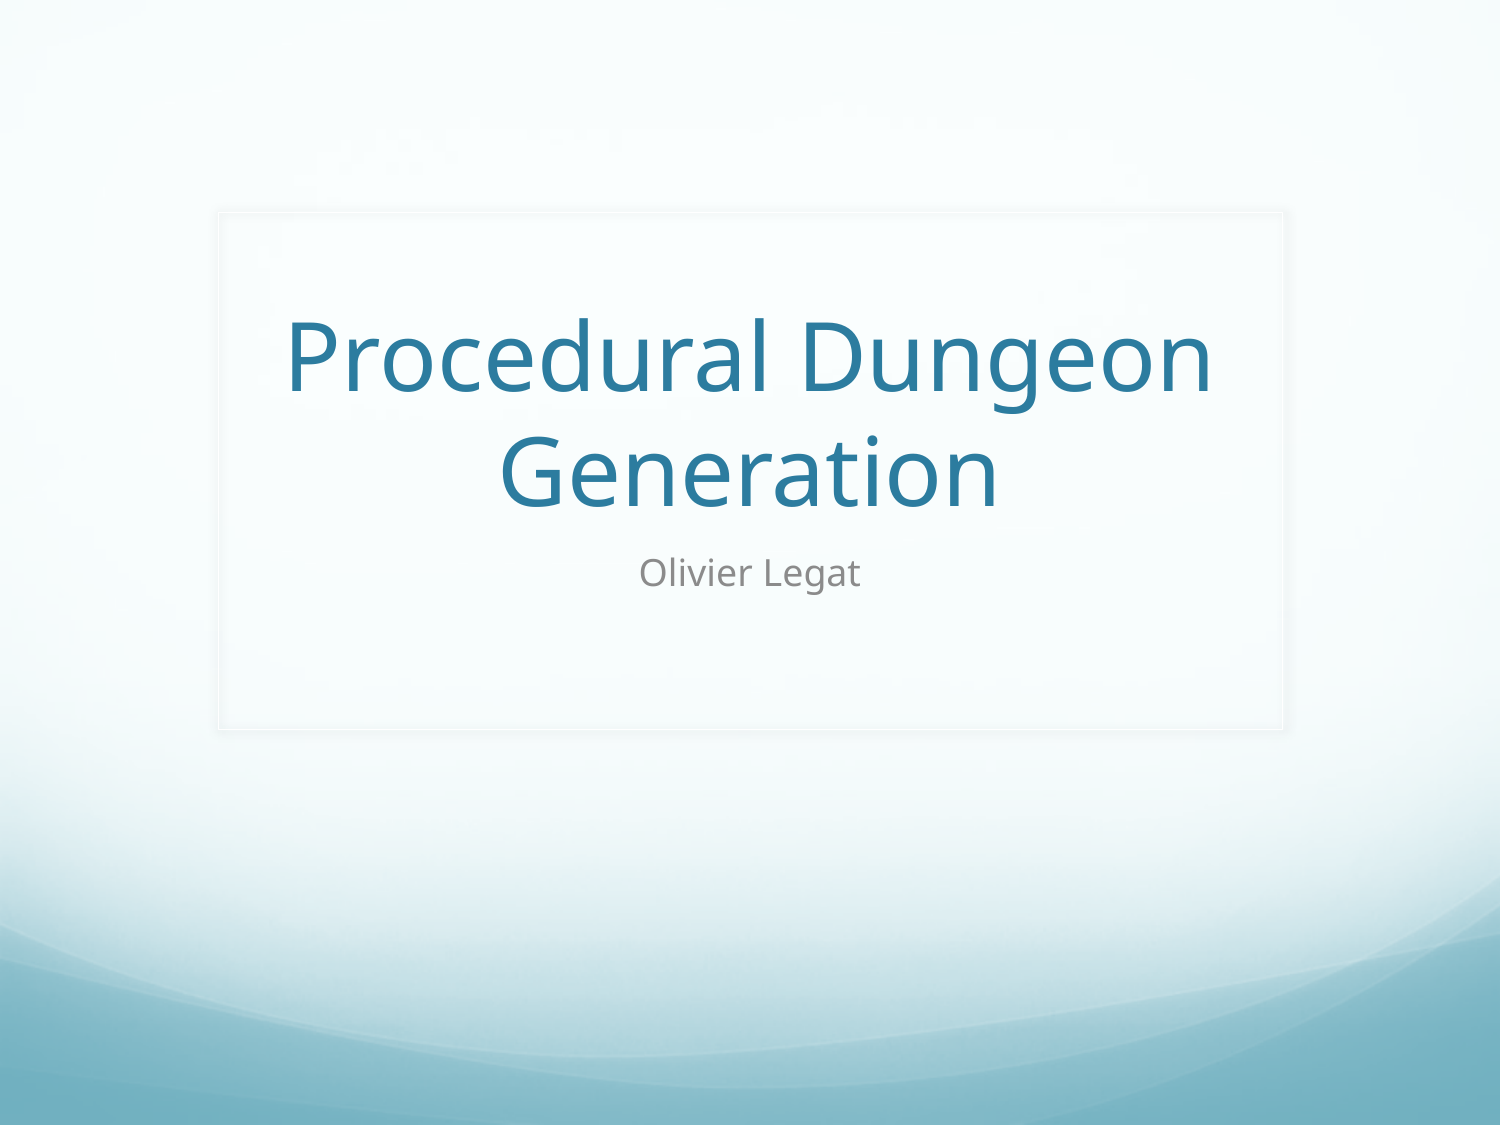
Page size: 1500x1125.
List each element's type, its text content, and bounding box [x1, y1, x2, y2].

title Procedural Dungeon Generation [217, 249, 1283, 533]
subtitle Olivier Legat [217, 541, 1283, 692]
